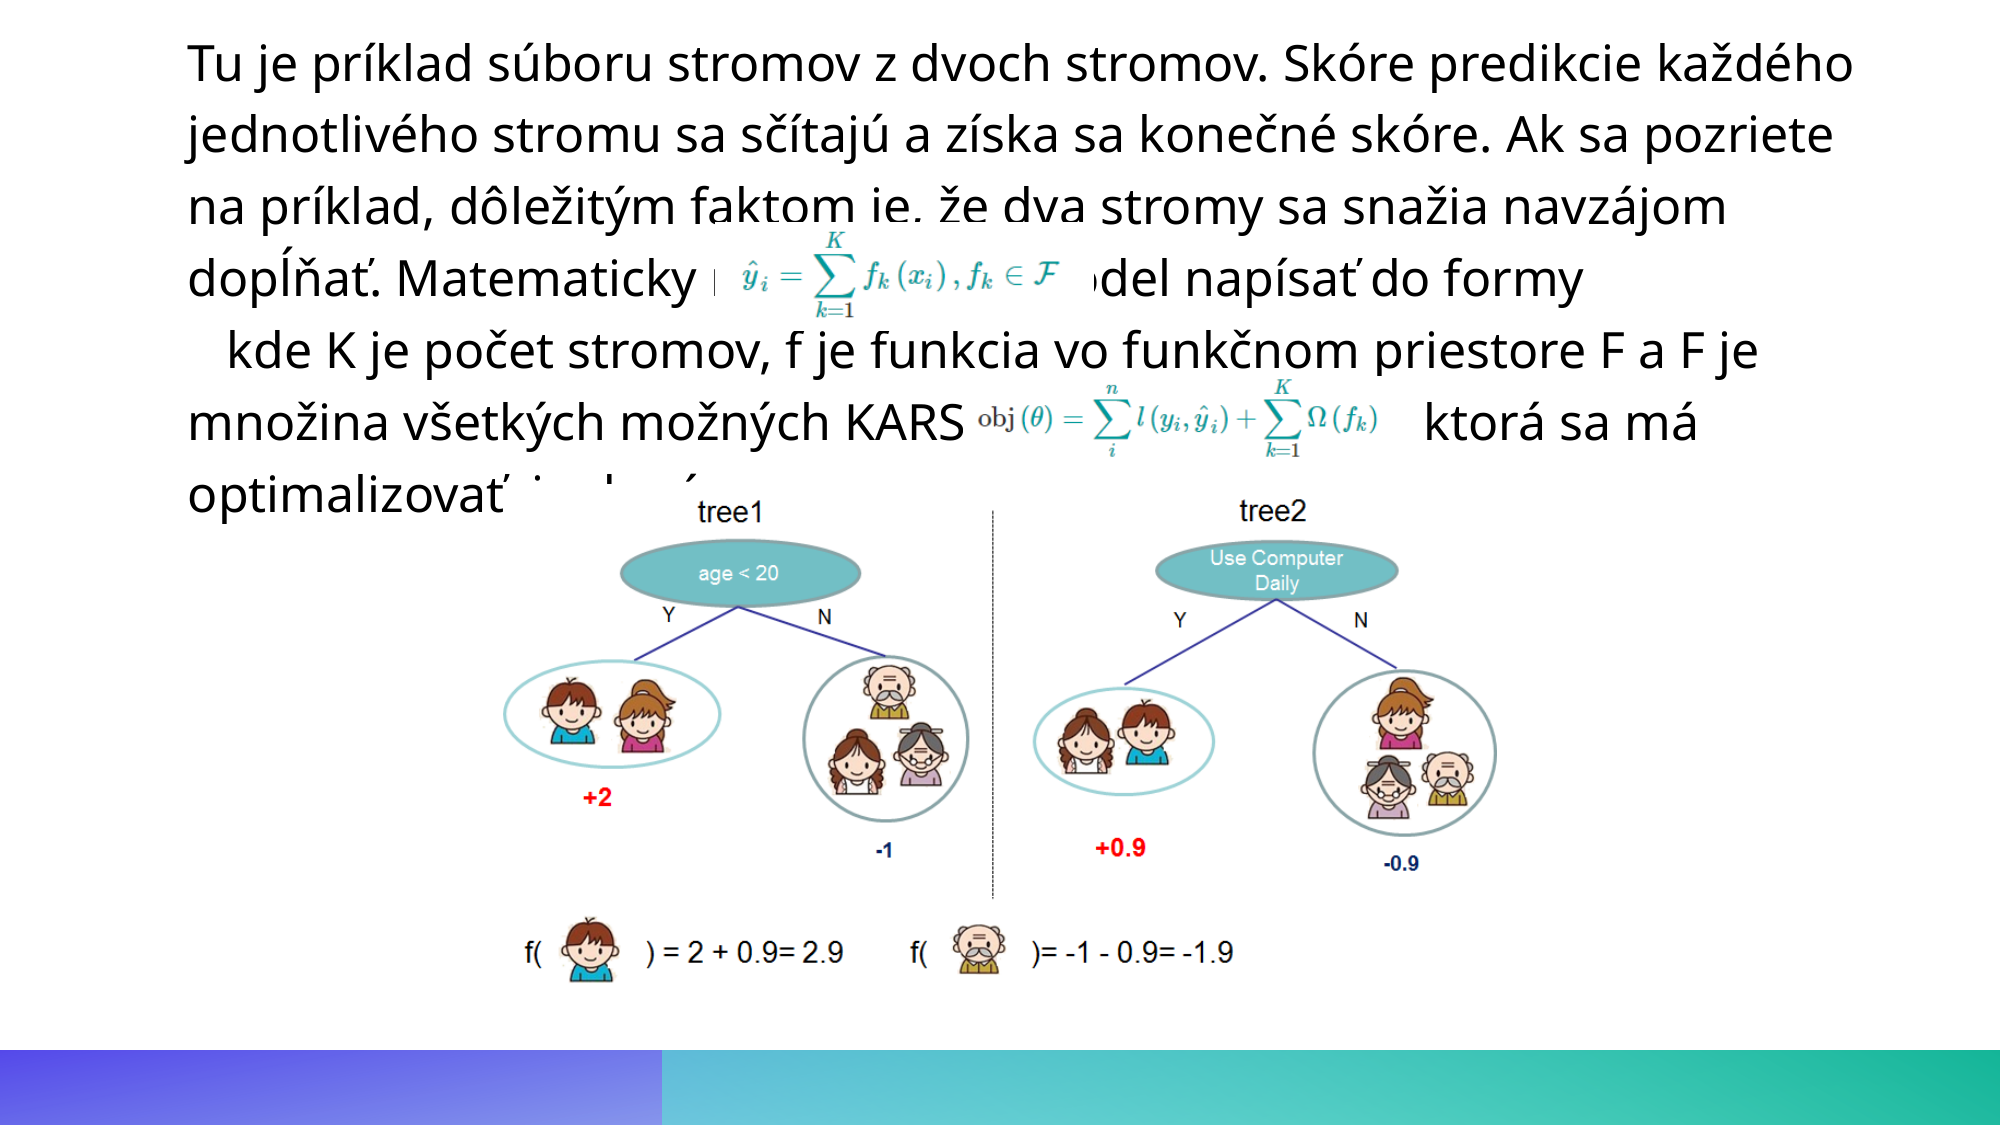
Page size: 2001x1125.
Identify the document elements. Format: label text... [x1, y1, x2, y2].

list Tu je príklad súboru stromov z dvoch stromov. Skóre predikcie každého jednotlivého stromu sa sčítajú a získa sa konečné skóre. Ak sa pozriete na príklad, dôležitým faktom je, že dva stromy sa snažia navzájom dopĺňať. Matematicky môžeme náš model napísať do formy kde K je počet stromov, f je funkcia vo funkčnom priestore F a F je množina všetkých možných KARSov. Cieľová funkcia, ktorá sa má optimalizovať, je daná [187, 18, 1905, 996]
picture [715, 222, 1094, 331]
picture [502, 484, 1497, 988]
picture [963, 376, 1425, 477]
